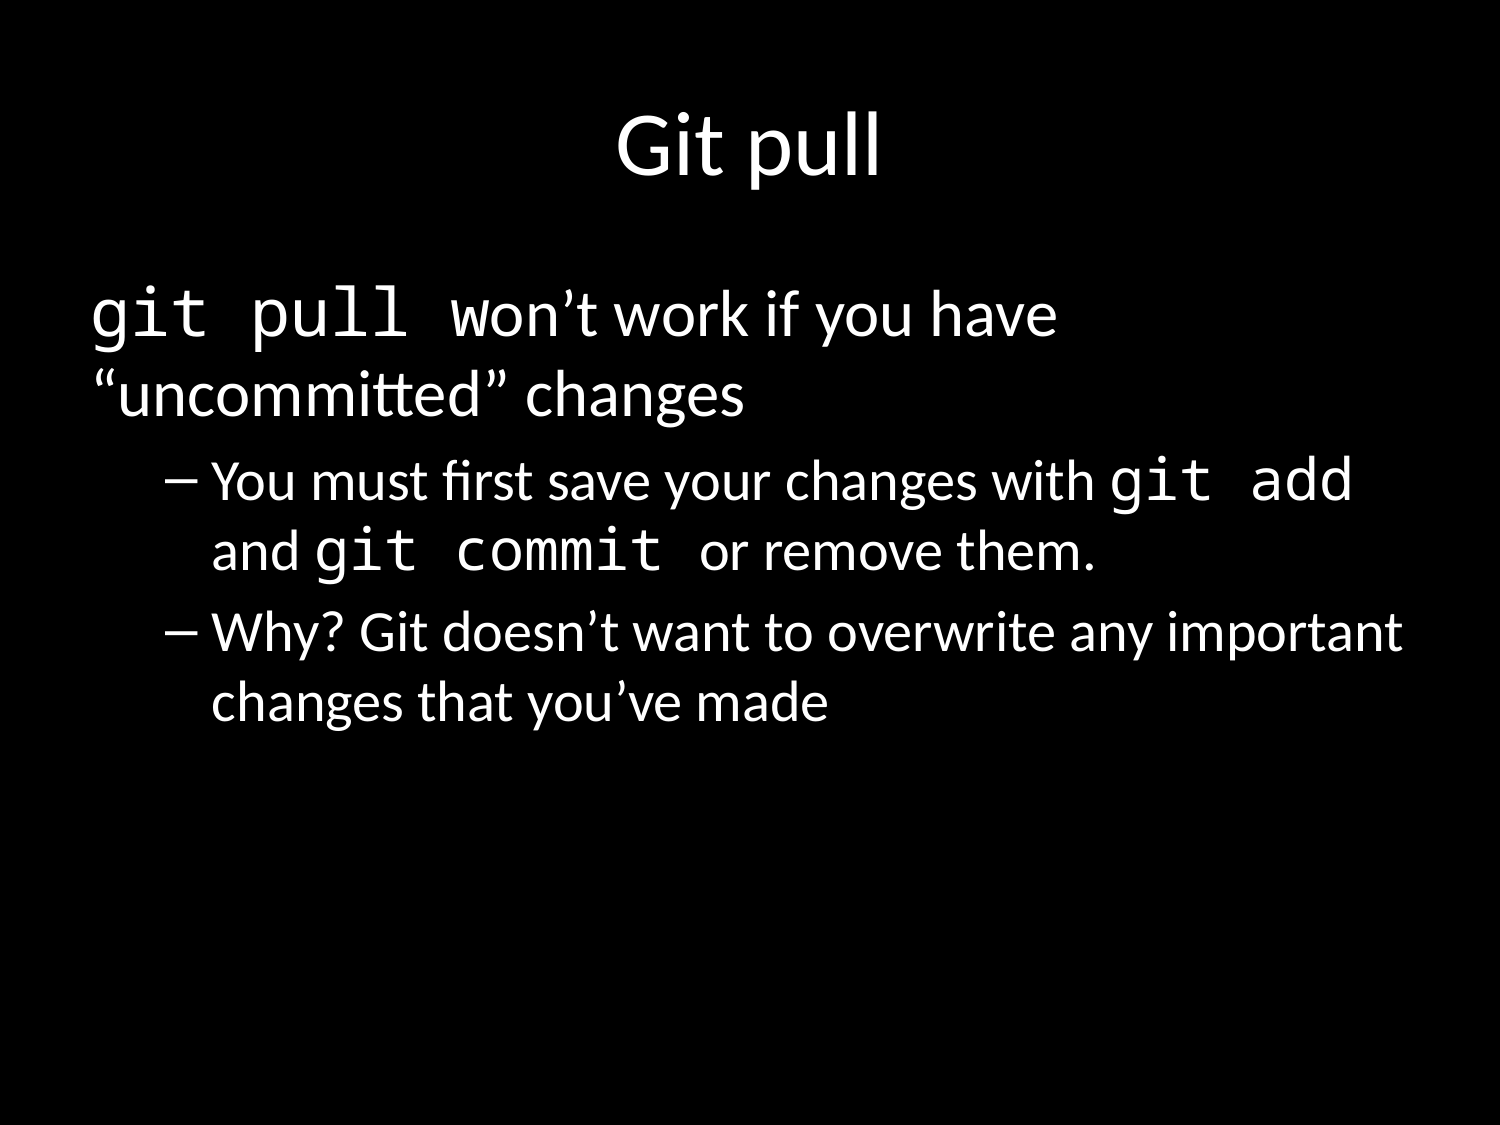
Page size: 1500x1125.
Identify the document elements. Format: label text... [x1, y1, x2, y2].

title Git pull [75, 45, 1425, 233]
list git pull won’t work if you have “uncommitted” changes You must first save your changes with git add and git commit or remove them. Why? Git doesn’t want to overwrite any important changes that you’ve made [75, 262, 1425, 1005]
